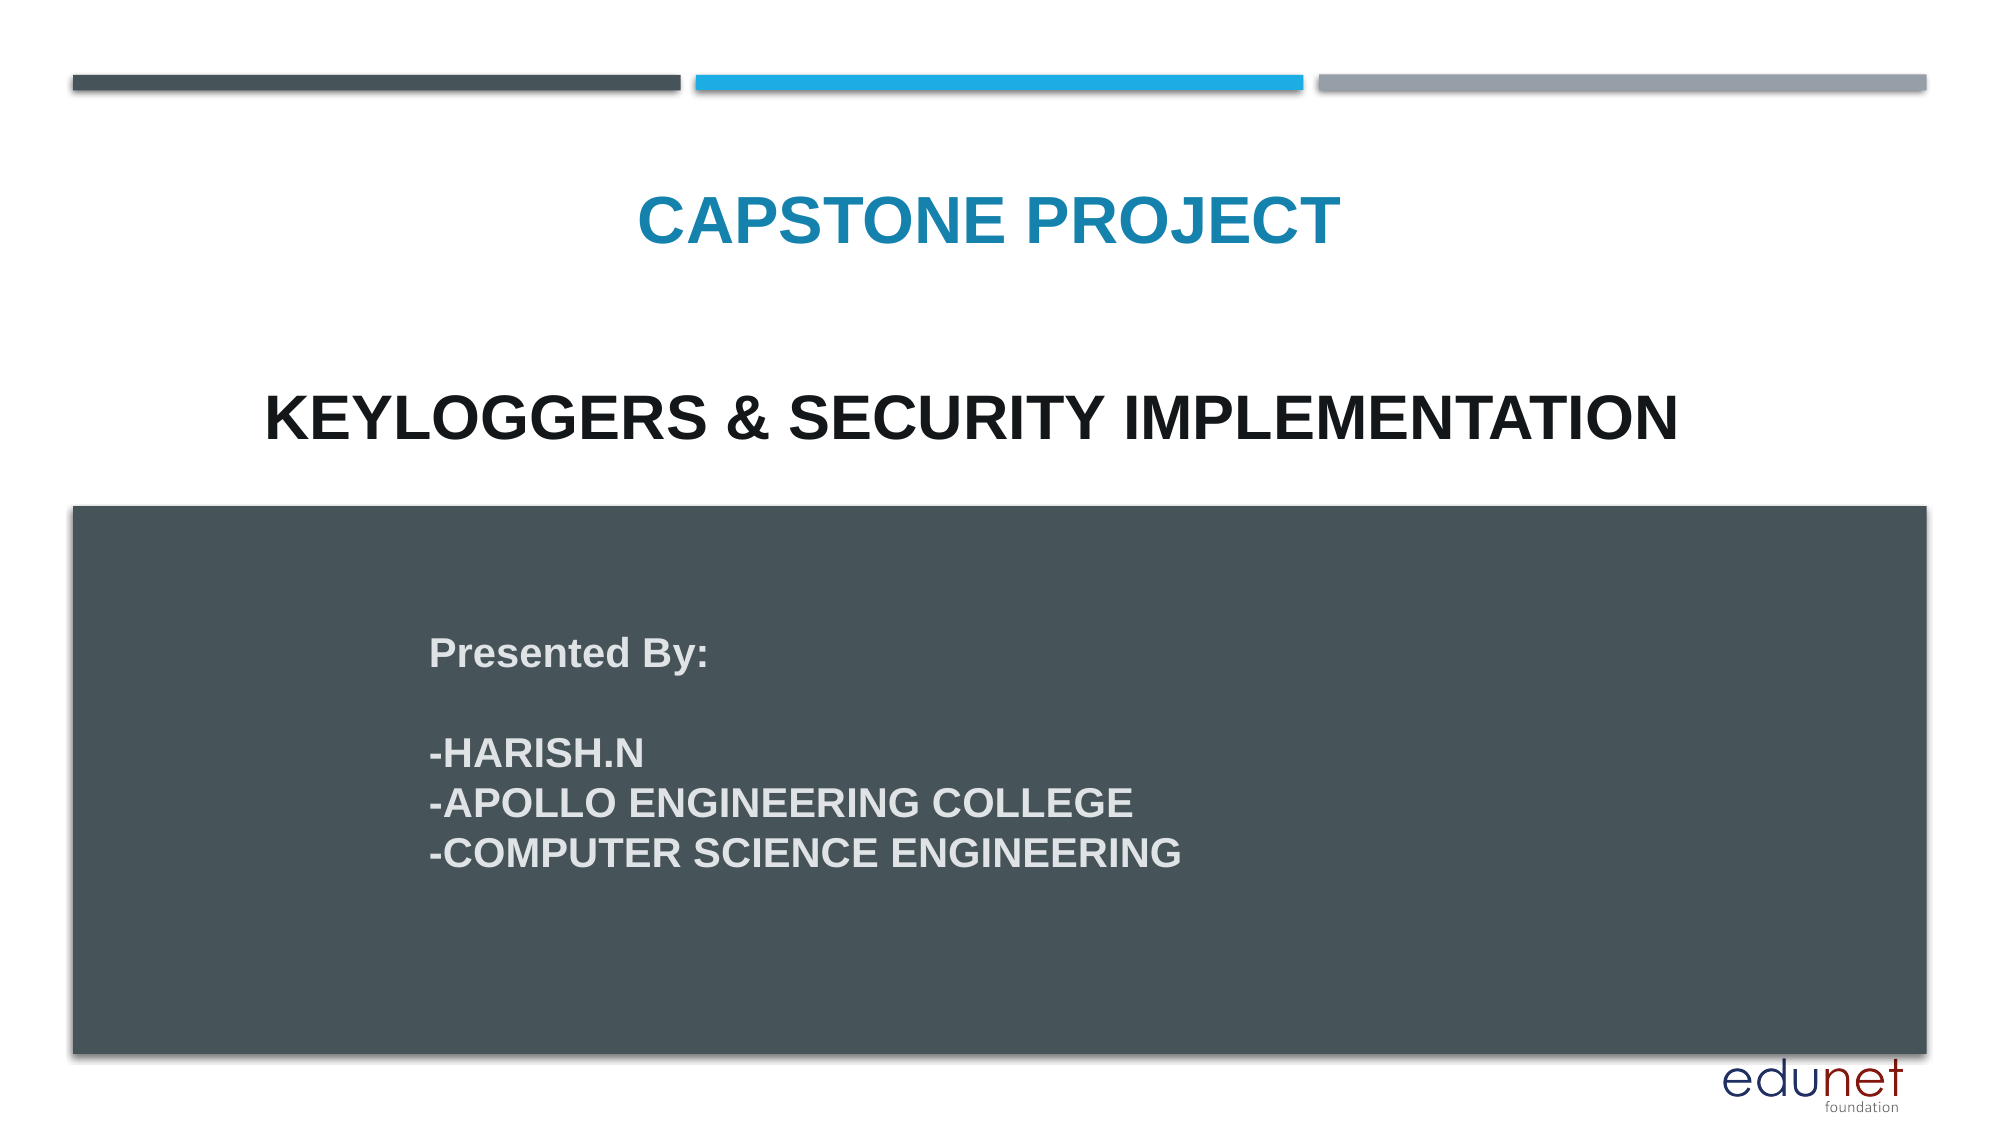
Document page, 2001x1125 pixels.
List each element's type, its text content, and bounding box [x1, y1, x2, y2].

picture [1719, 1056, 1905, 1116]
title KEYLOGGERS & SECURITY IMPLEMENTATION [222, 298, 1723, 460]
text_box Presented By: -HARISH.N -APOLLO ENGINEERING COLLEGE -COMPUTER SCIENCE ENGINEERING [413, 618, 1723, 884]
text_box CAPSTONE PROJECT [0, 169, 2000, 265]
